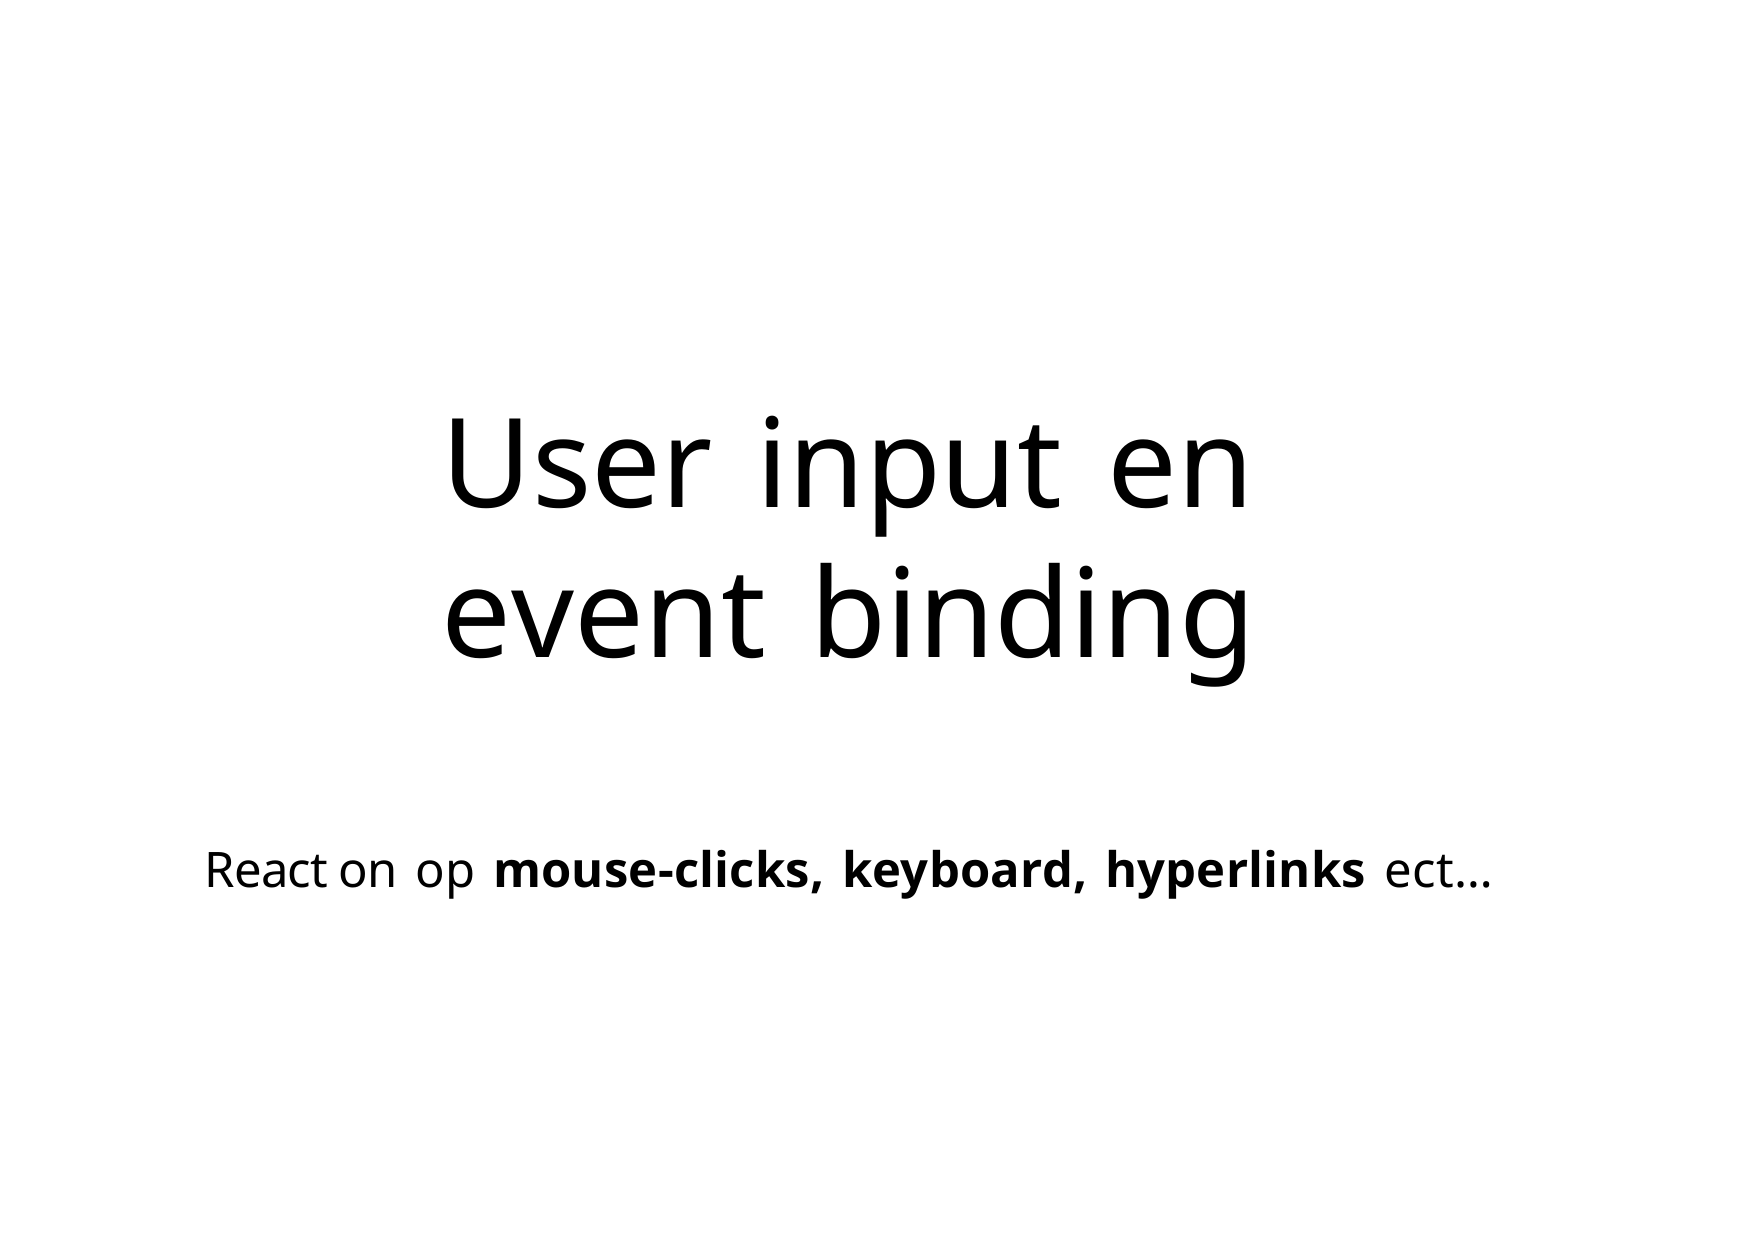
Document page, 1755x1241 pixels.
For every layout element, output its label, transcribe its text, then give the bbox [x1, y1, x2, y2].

text_box User input en event binding [439, 382, 1295, 682]
text_box React on op mouse-clicks, keyboard, hyperlinks ect… [202, 840, 1552, 898]
